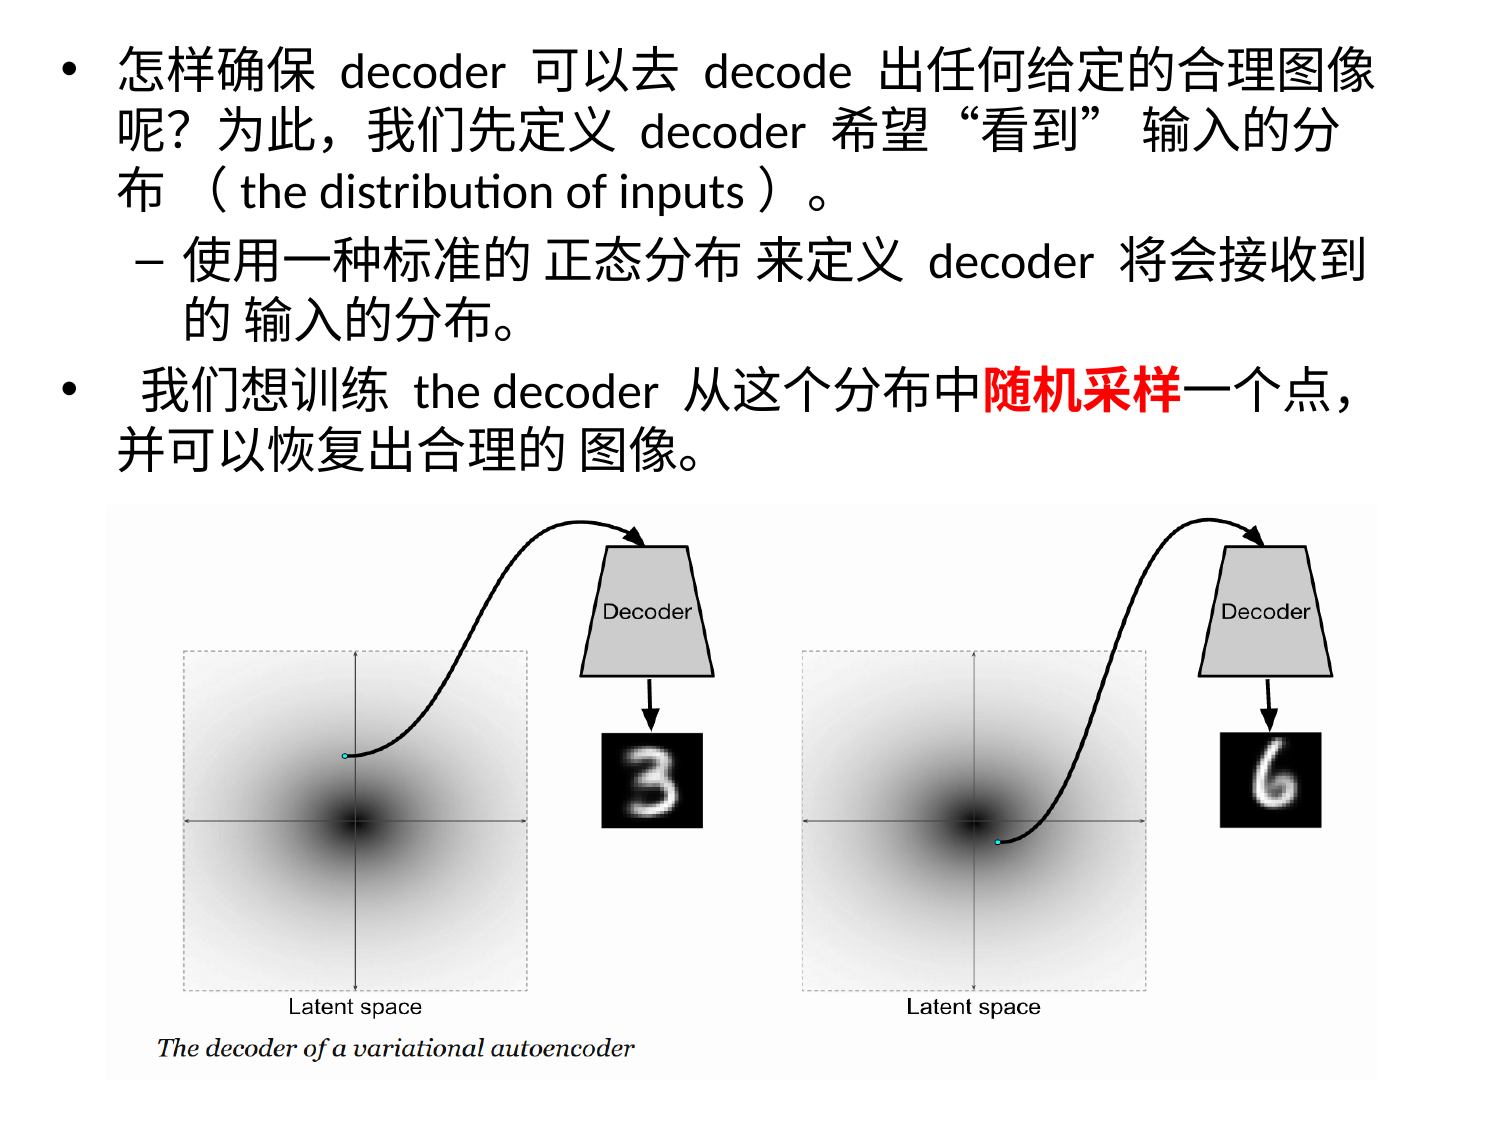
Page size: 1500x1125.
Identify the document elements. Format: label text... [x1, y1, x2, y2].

picture [105, 505, 1378, 1081]
list 怎样确保 decoder 可以去 decode 出任何给定的合理图像呢？为此，我们先定义 decoder 希望“看到” 输入的分布 （the distribution of inputs）。 使用一种标准的 正态分布 来定义 decoder 将会接收到的 输入的分布。 我们想训练 the decoder 从这个分布中随机采样一个点，并可以恢复出合理的 图像。 [45, 30, 1396, 506]
